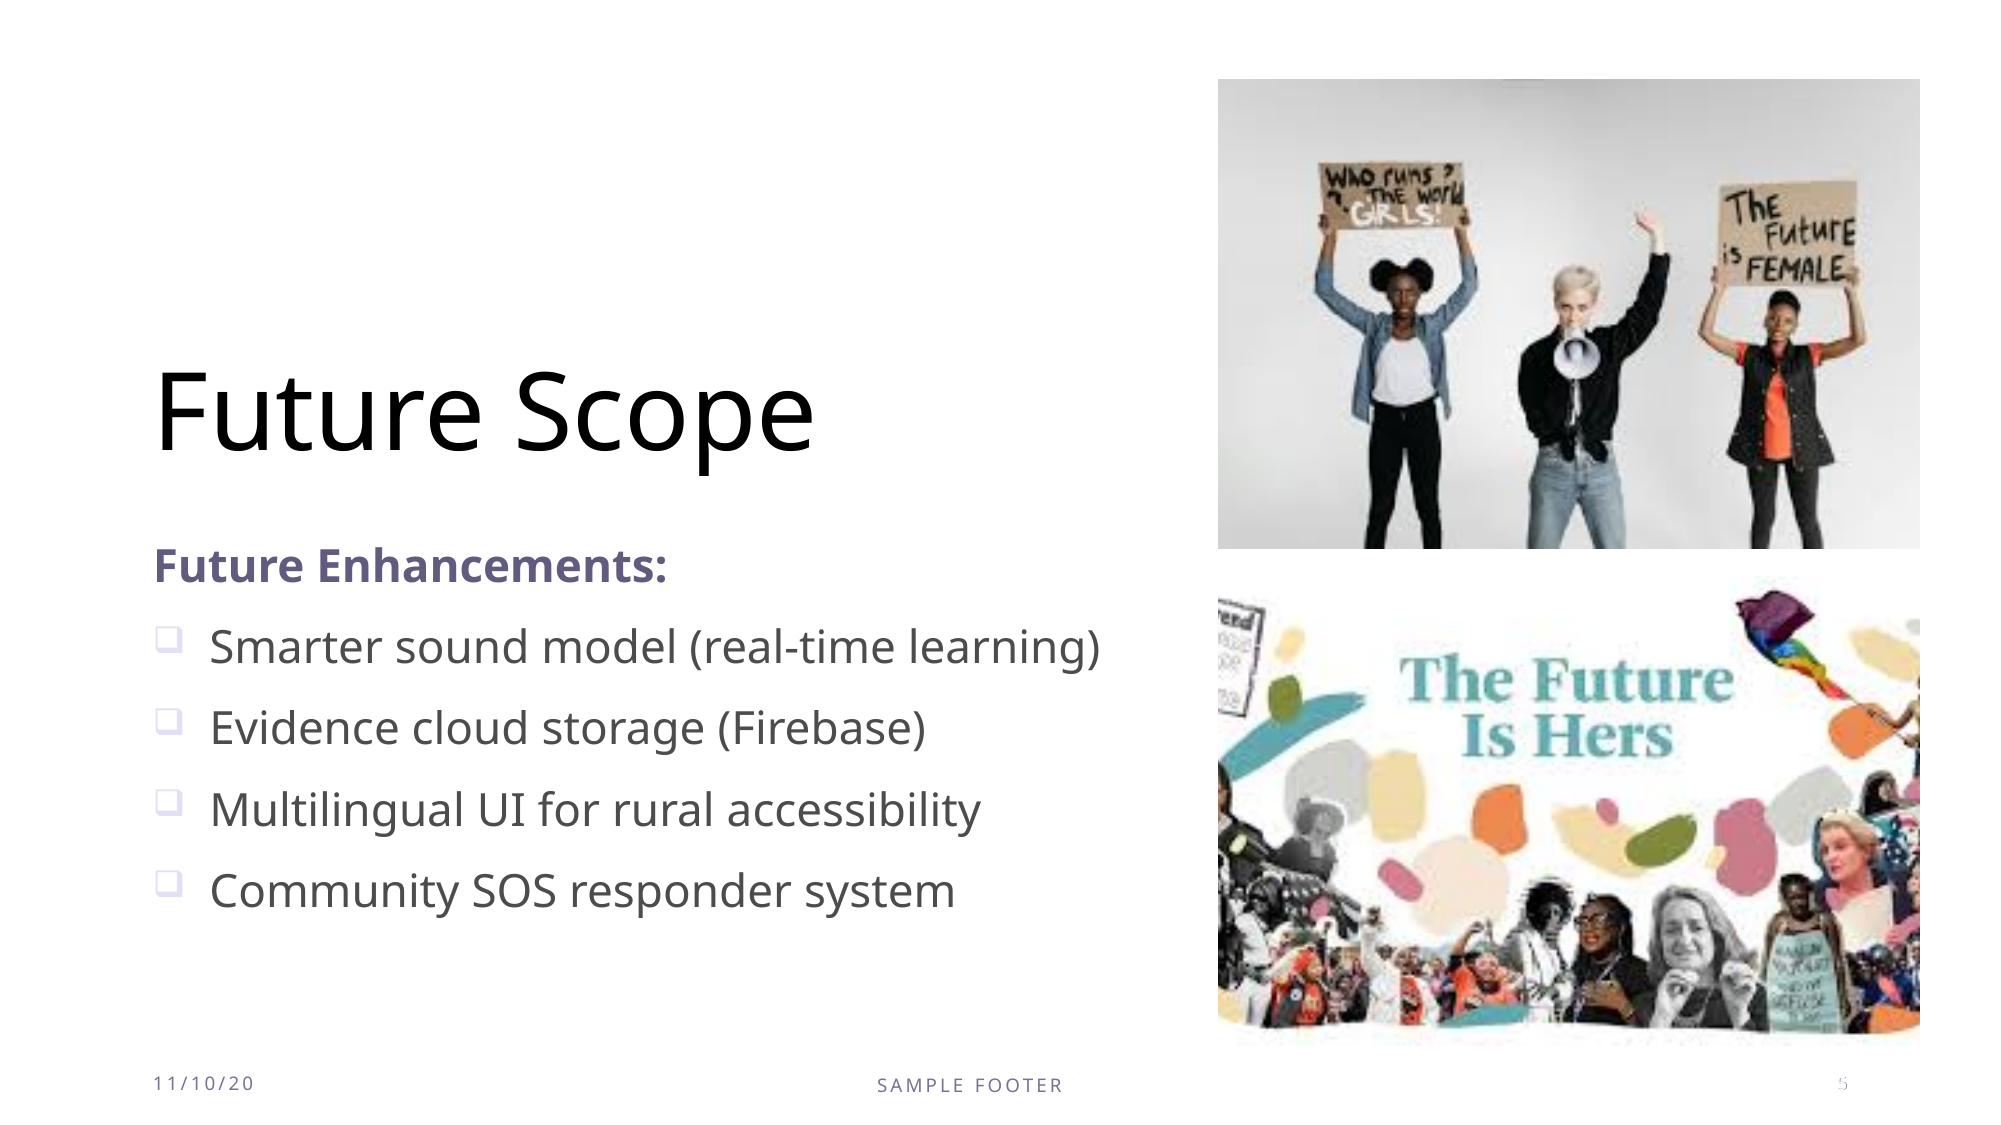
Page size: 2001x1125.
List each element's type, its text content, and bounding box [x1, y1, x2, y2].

slide_number 5 [1412, 1054, 1863, 1115]
picture [1217, 79, 1920, 549]
title Future Scope [138, 140, 1148, 482]
list Future Enhancements: Smarter sound model (real-time learning) Evidence cloud storage (Firebase) Multilingual UI for rural accessibility Community SOS responder system [138, 523, 1148, 1014]
picture [1217, 575, 1920, 1046]
